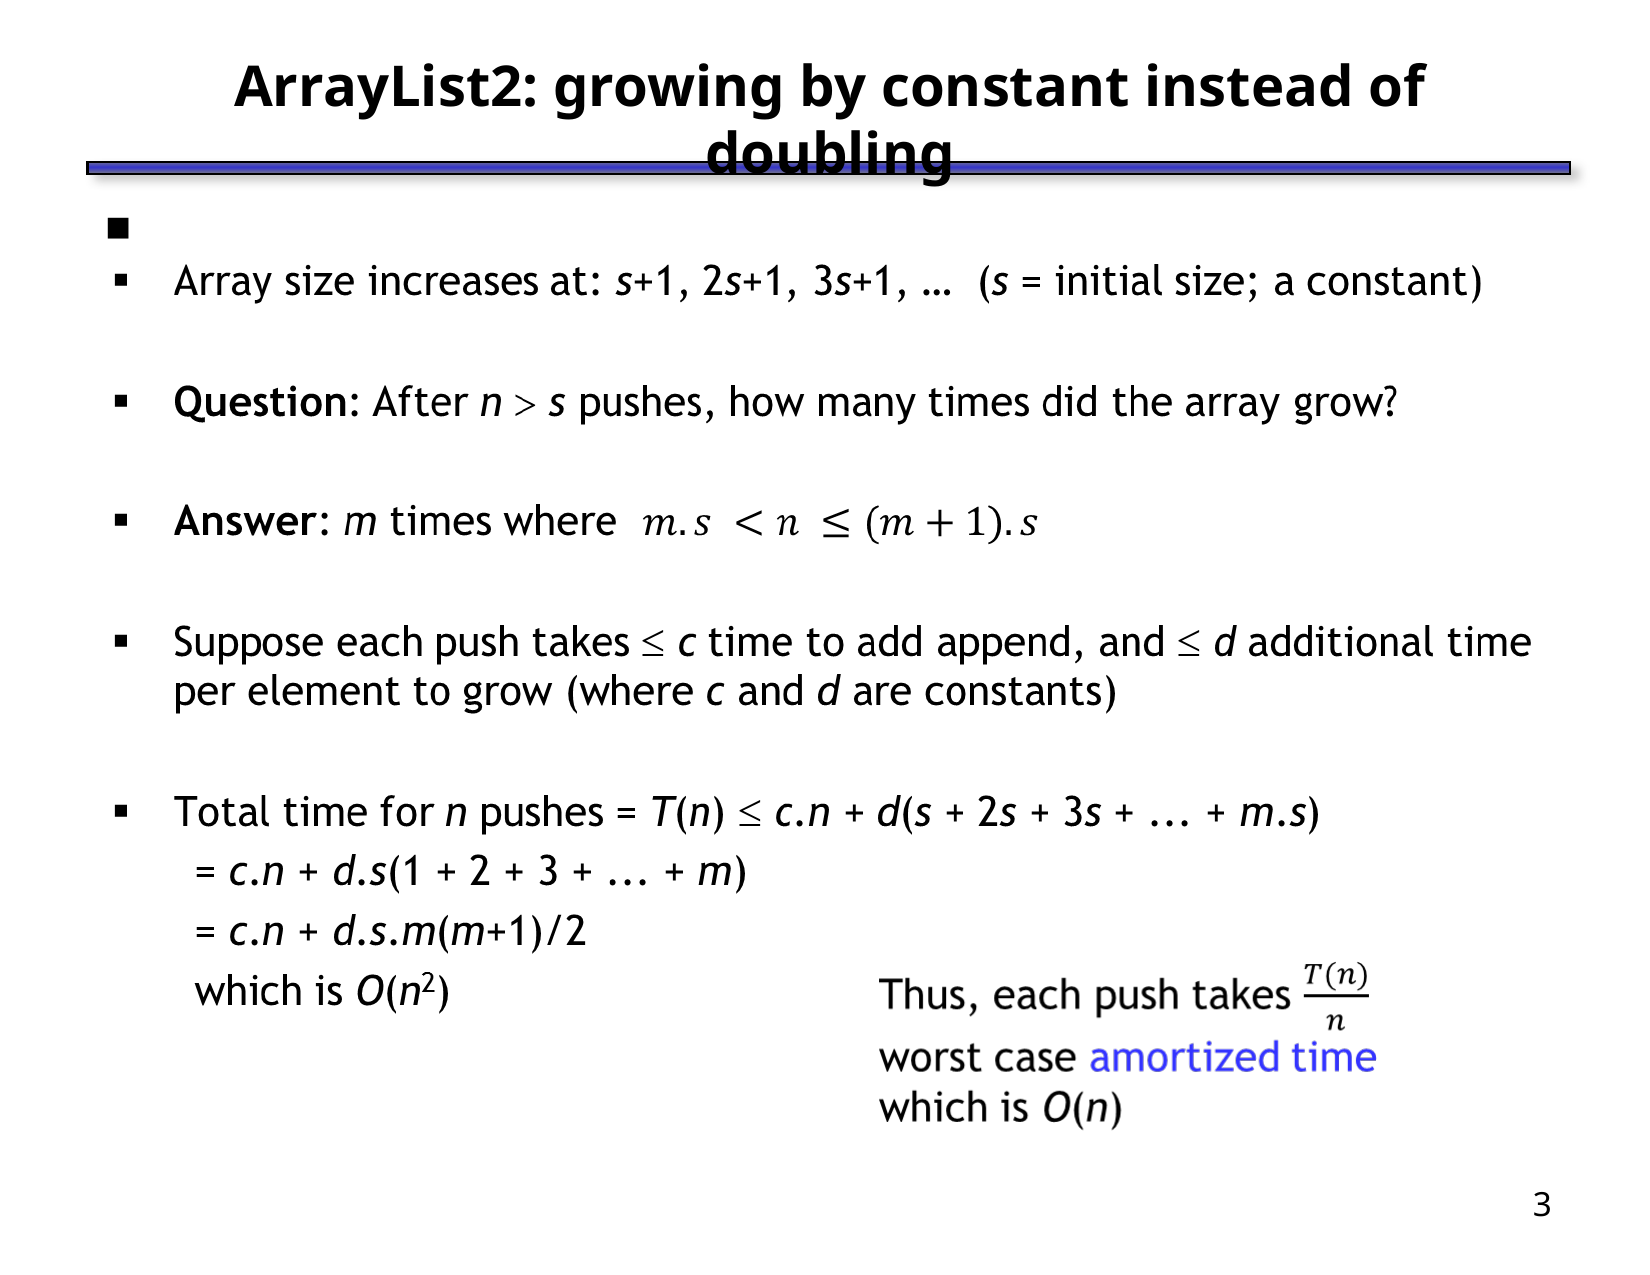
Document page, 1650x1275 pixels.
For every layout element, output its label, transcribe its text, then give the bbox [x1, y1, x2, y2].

list [87, 187, 1568, 1163]
text_box [864, 949, 1397, 1140]
title ArrayList2: growing by constant instead of doubling [87, 75, 1573, 161]
slide_number ‹#› [1224, 1175, 1569, 1260]
